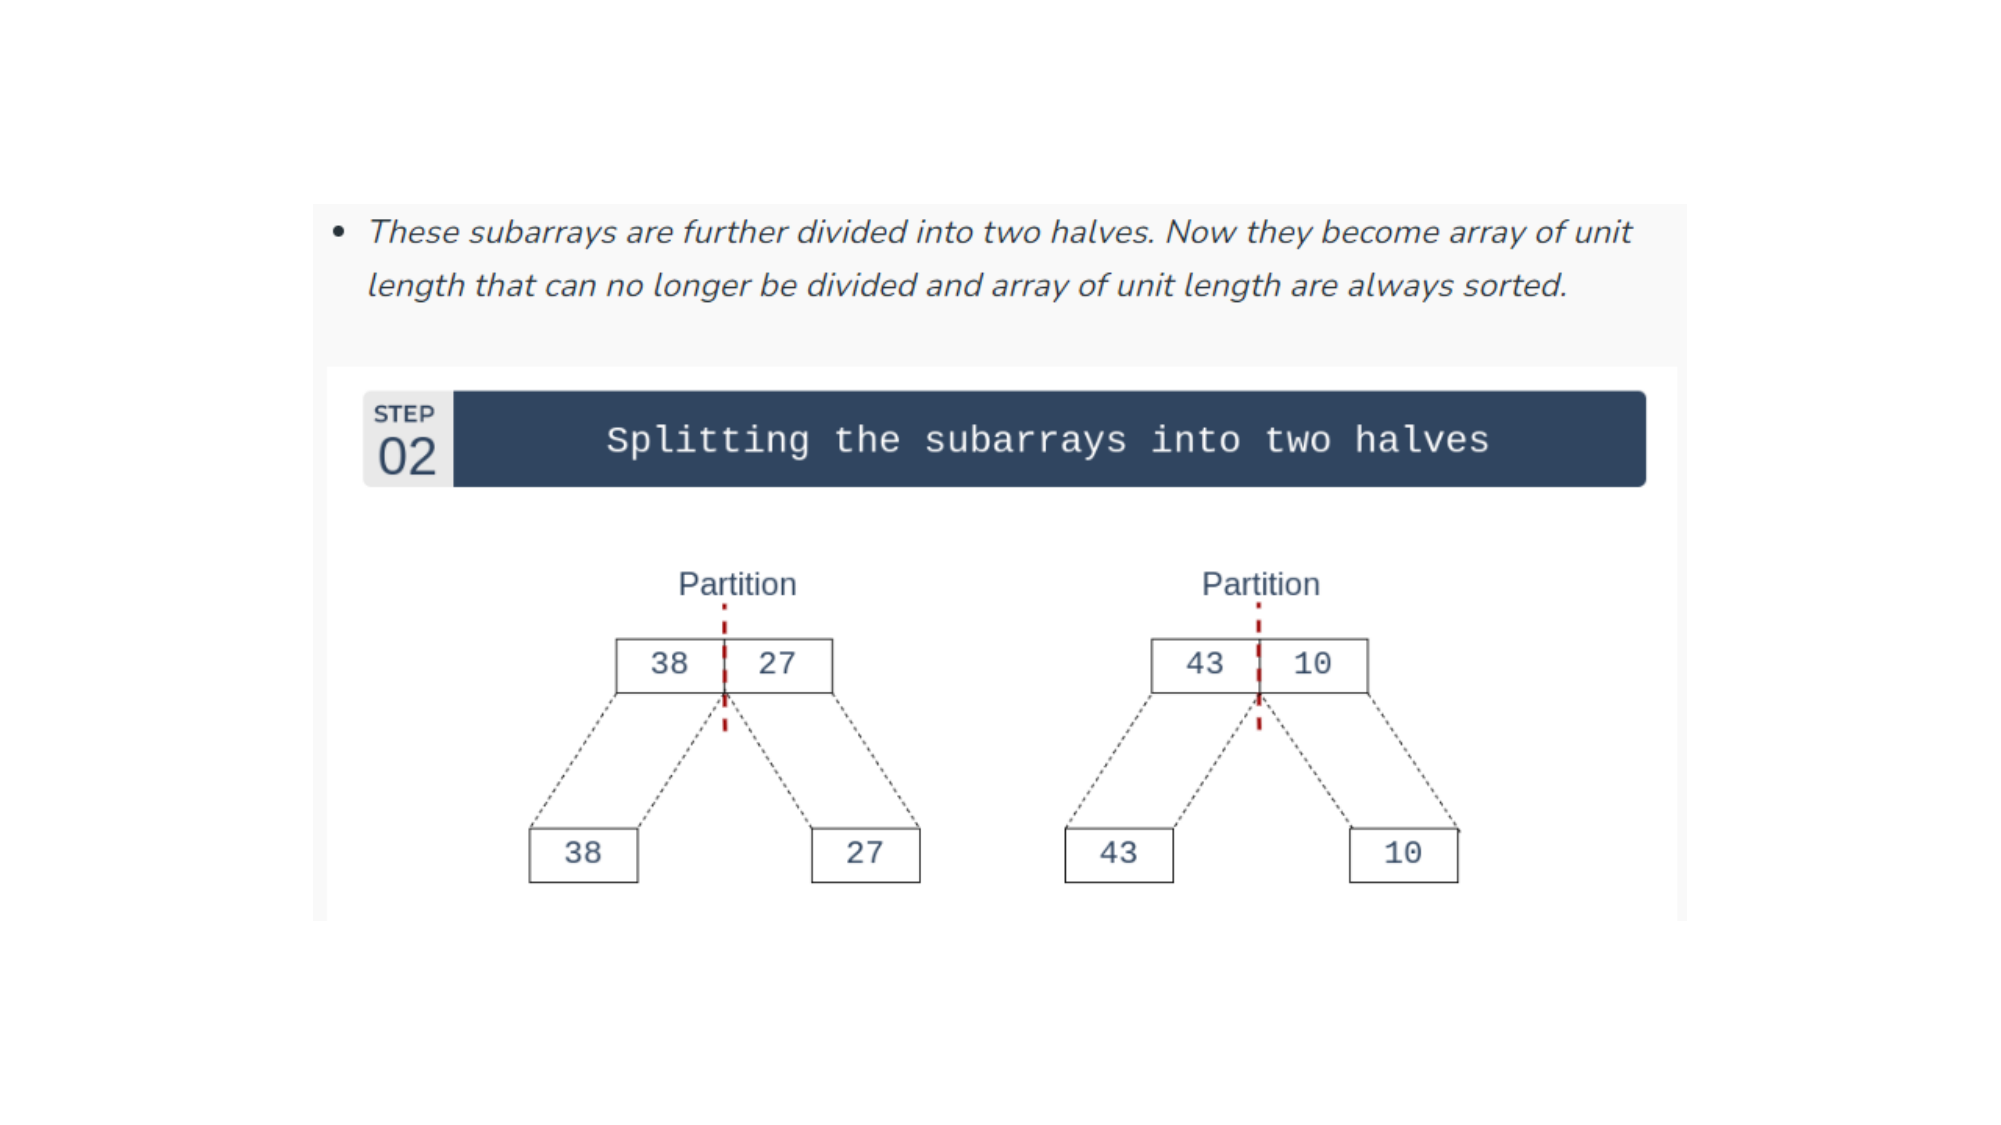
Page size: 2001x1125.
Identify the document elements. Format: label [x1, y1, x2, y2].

picture [313, 204, 1687, 921]
